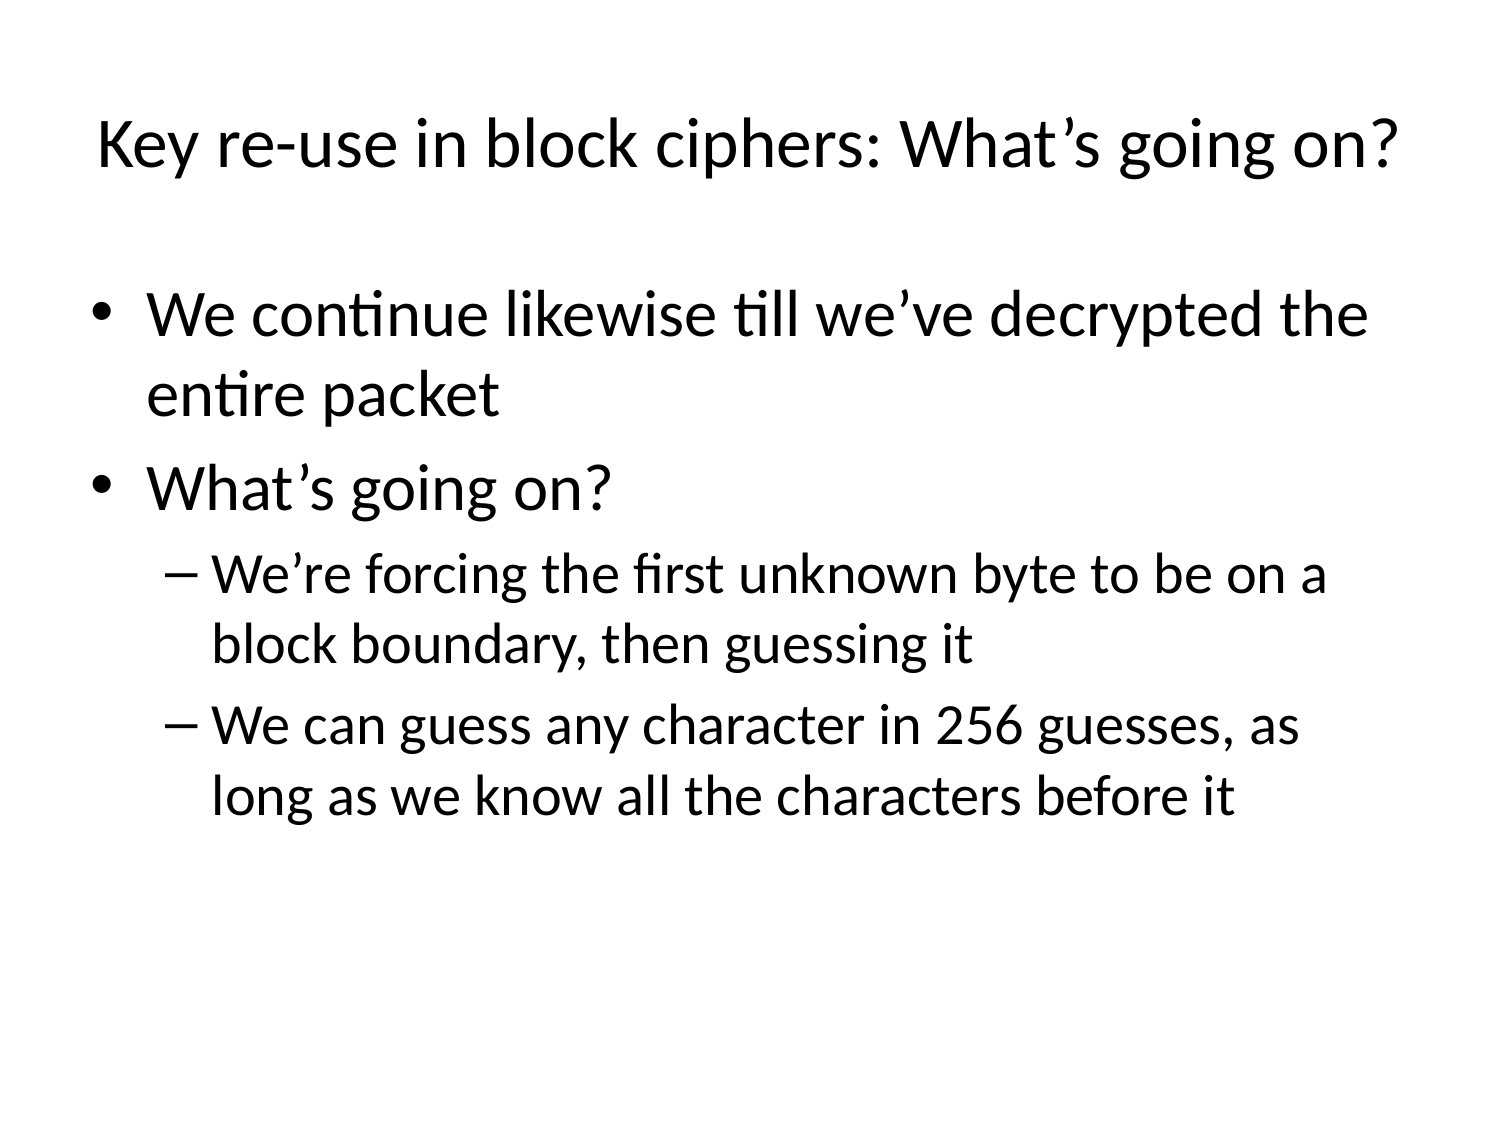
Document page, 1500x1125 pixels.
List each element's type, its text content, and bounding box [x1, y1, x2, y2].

list We continue likewise till we’ve decrypted the entire packet What’s going on? We’re forcing the first unknown byte to be on a block boundary, then guessing it We can guess any character in 256 guesses, as long as we know all the characters before it [75, 262, 1425, 1005]
title Key re-use in block ciphers: What’s going on? [75, 45, 1425, 233]
